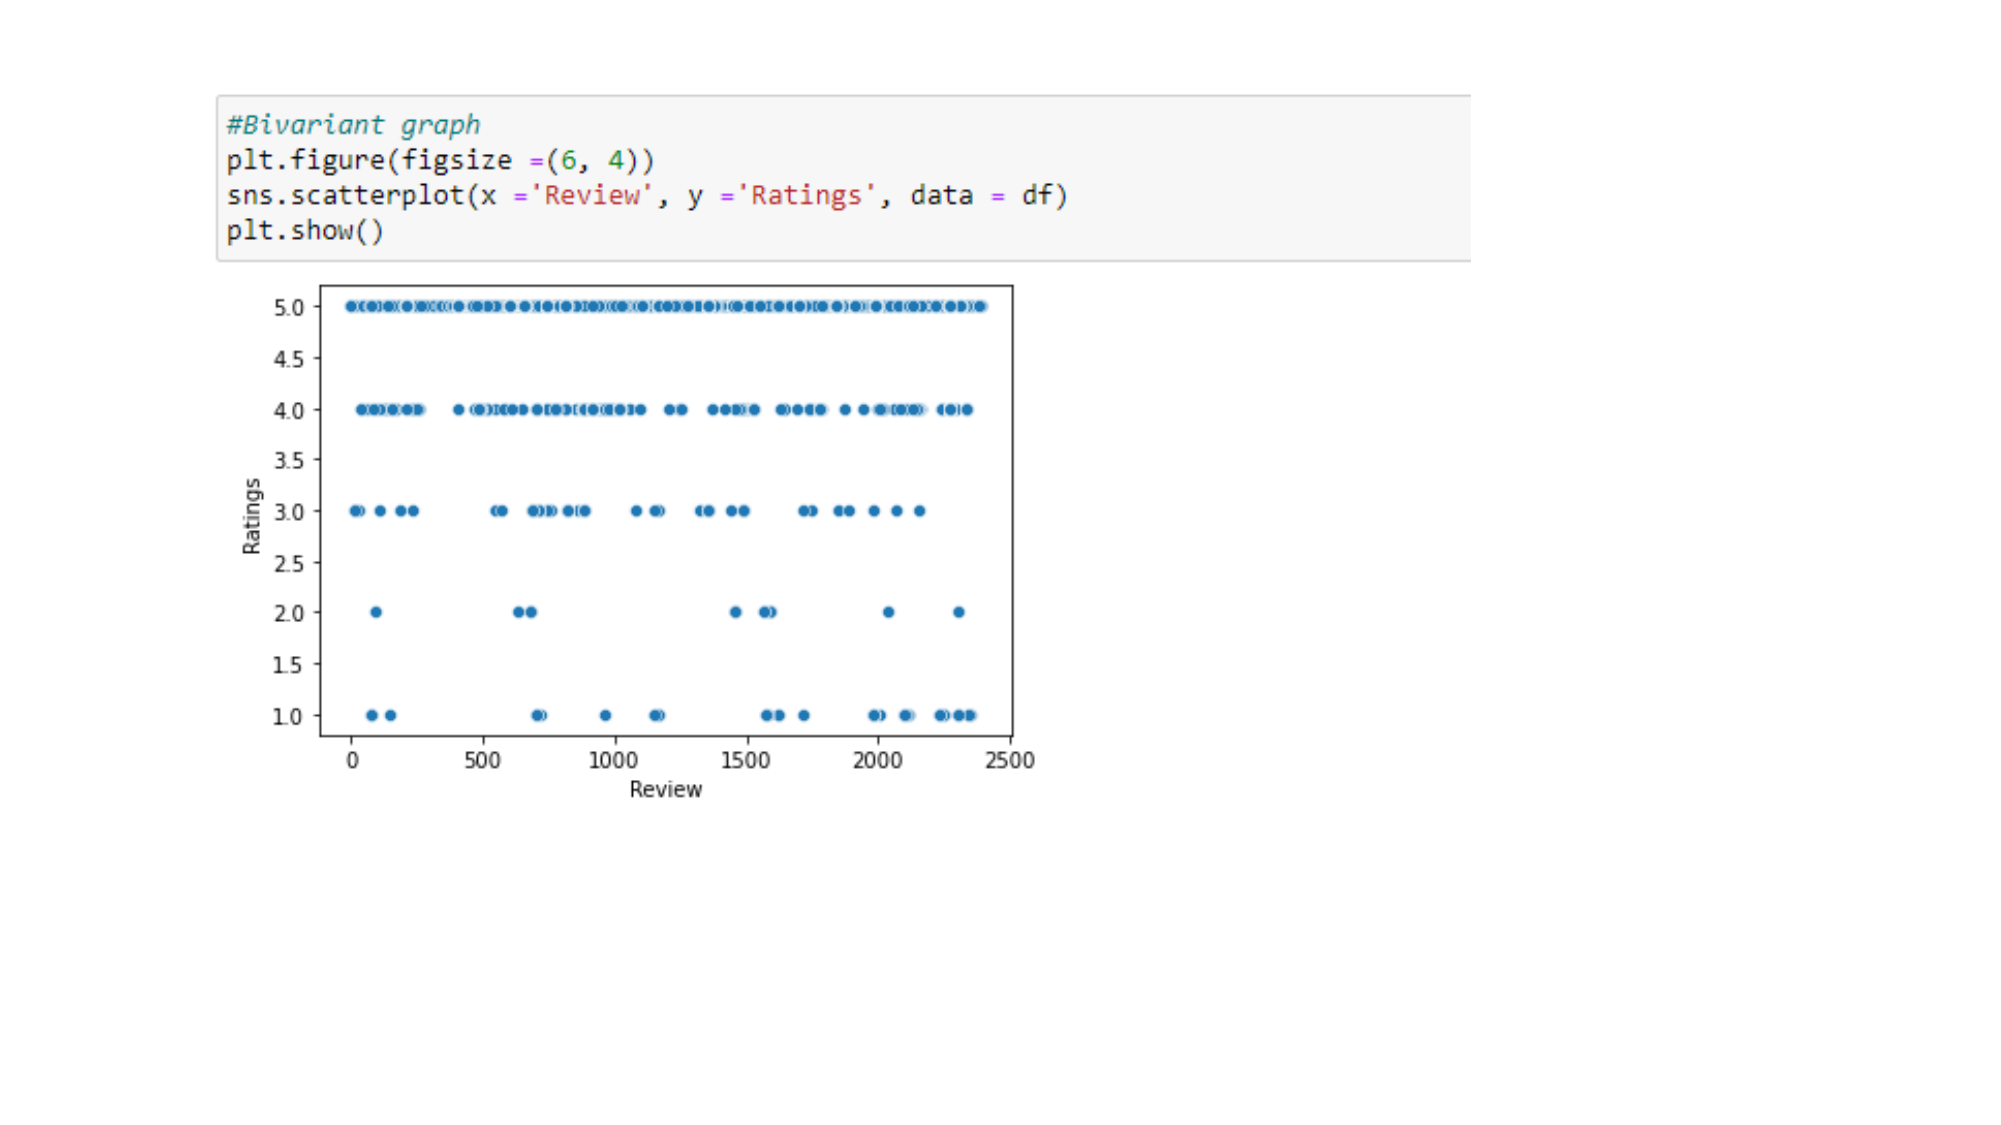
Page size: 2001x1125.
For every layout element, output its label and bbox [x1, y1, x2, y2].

picture [200, 89, 1471, 841]
